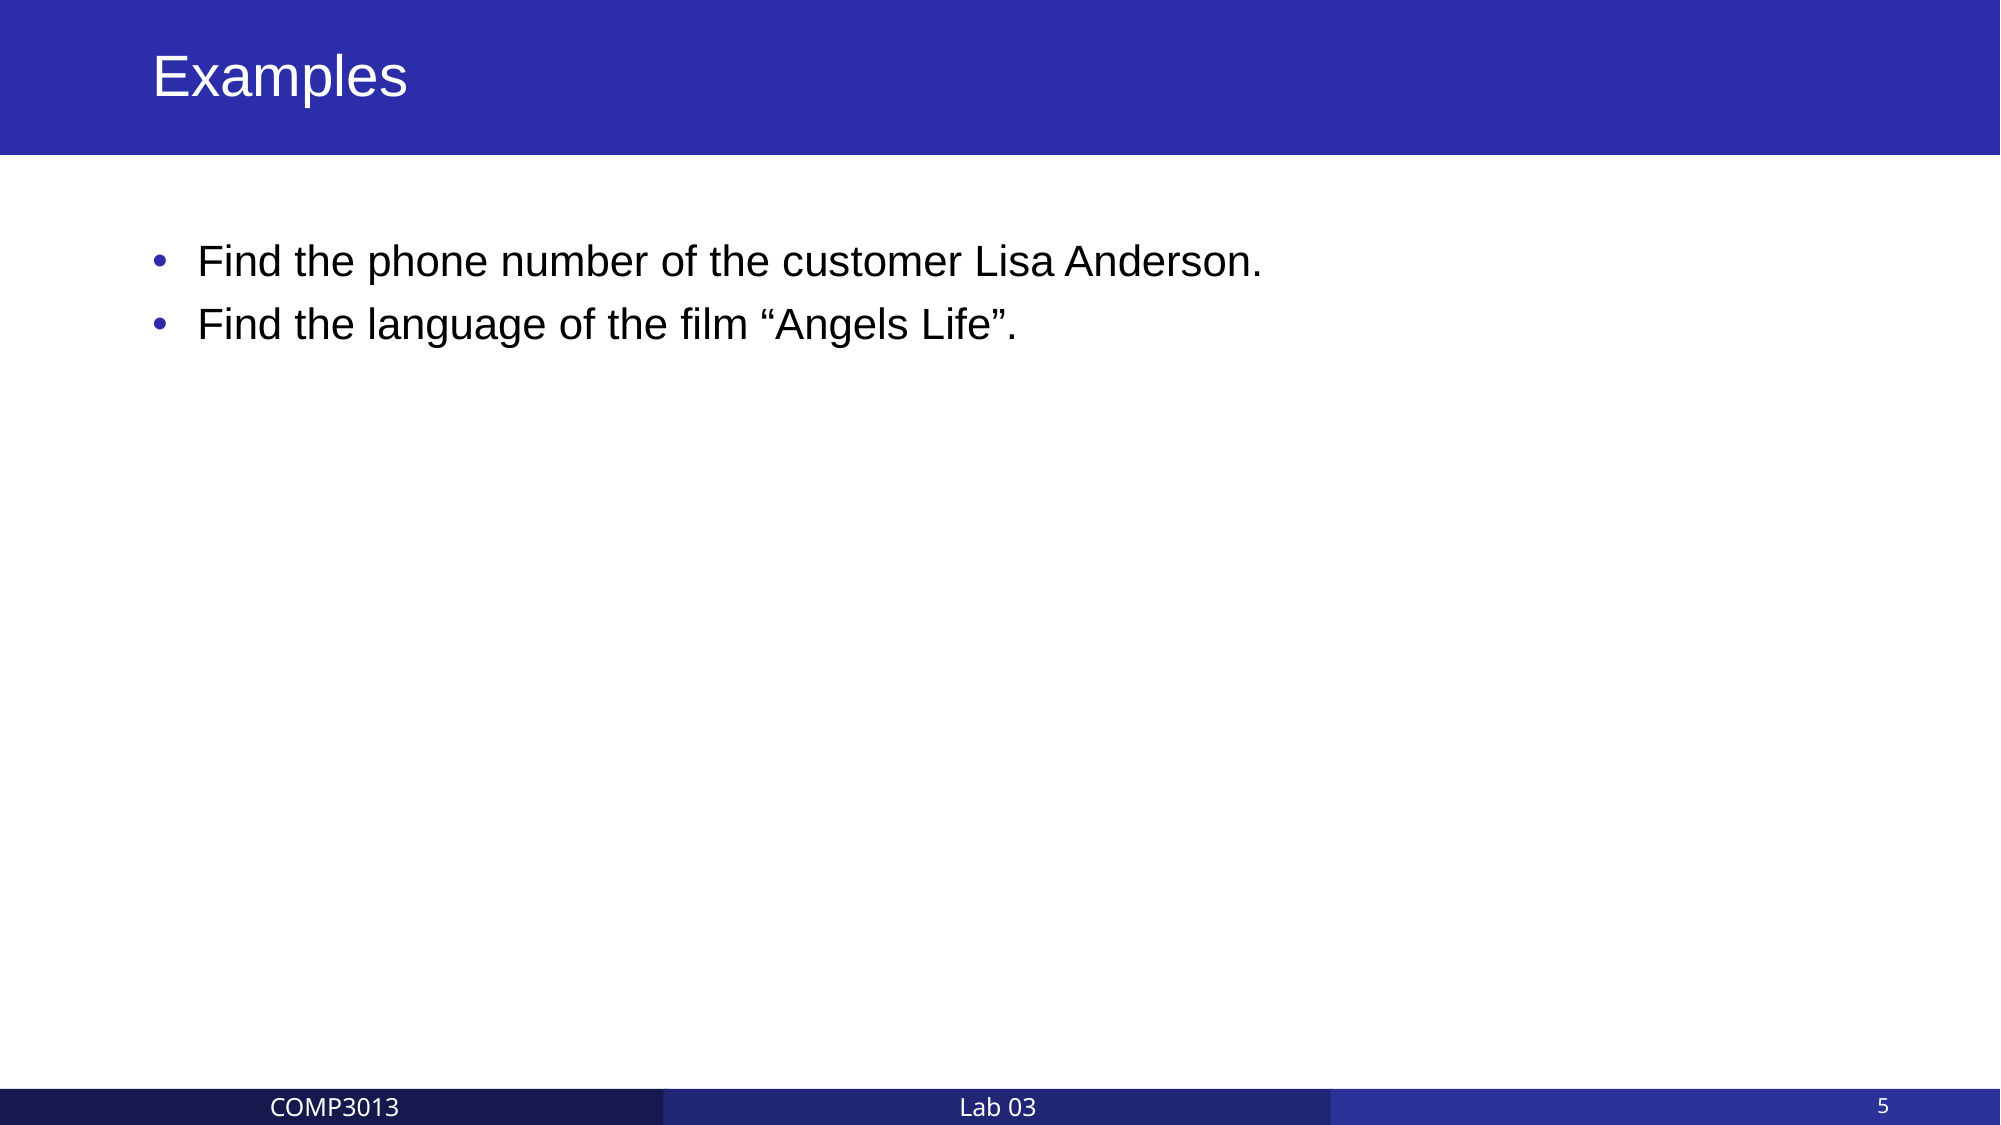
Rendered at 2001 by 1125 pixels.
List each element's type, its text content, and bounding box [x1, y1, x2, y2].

title Examples [137, 7, 1863, 147]
list Find the phone number of the customer Lisa Anderson. Find the language of the film “Angels Life”. [137, 231, 1863, 767]
